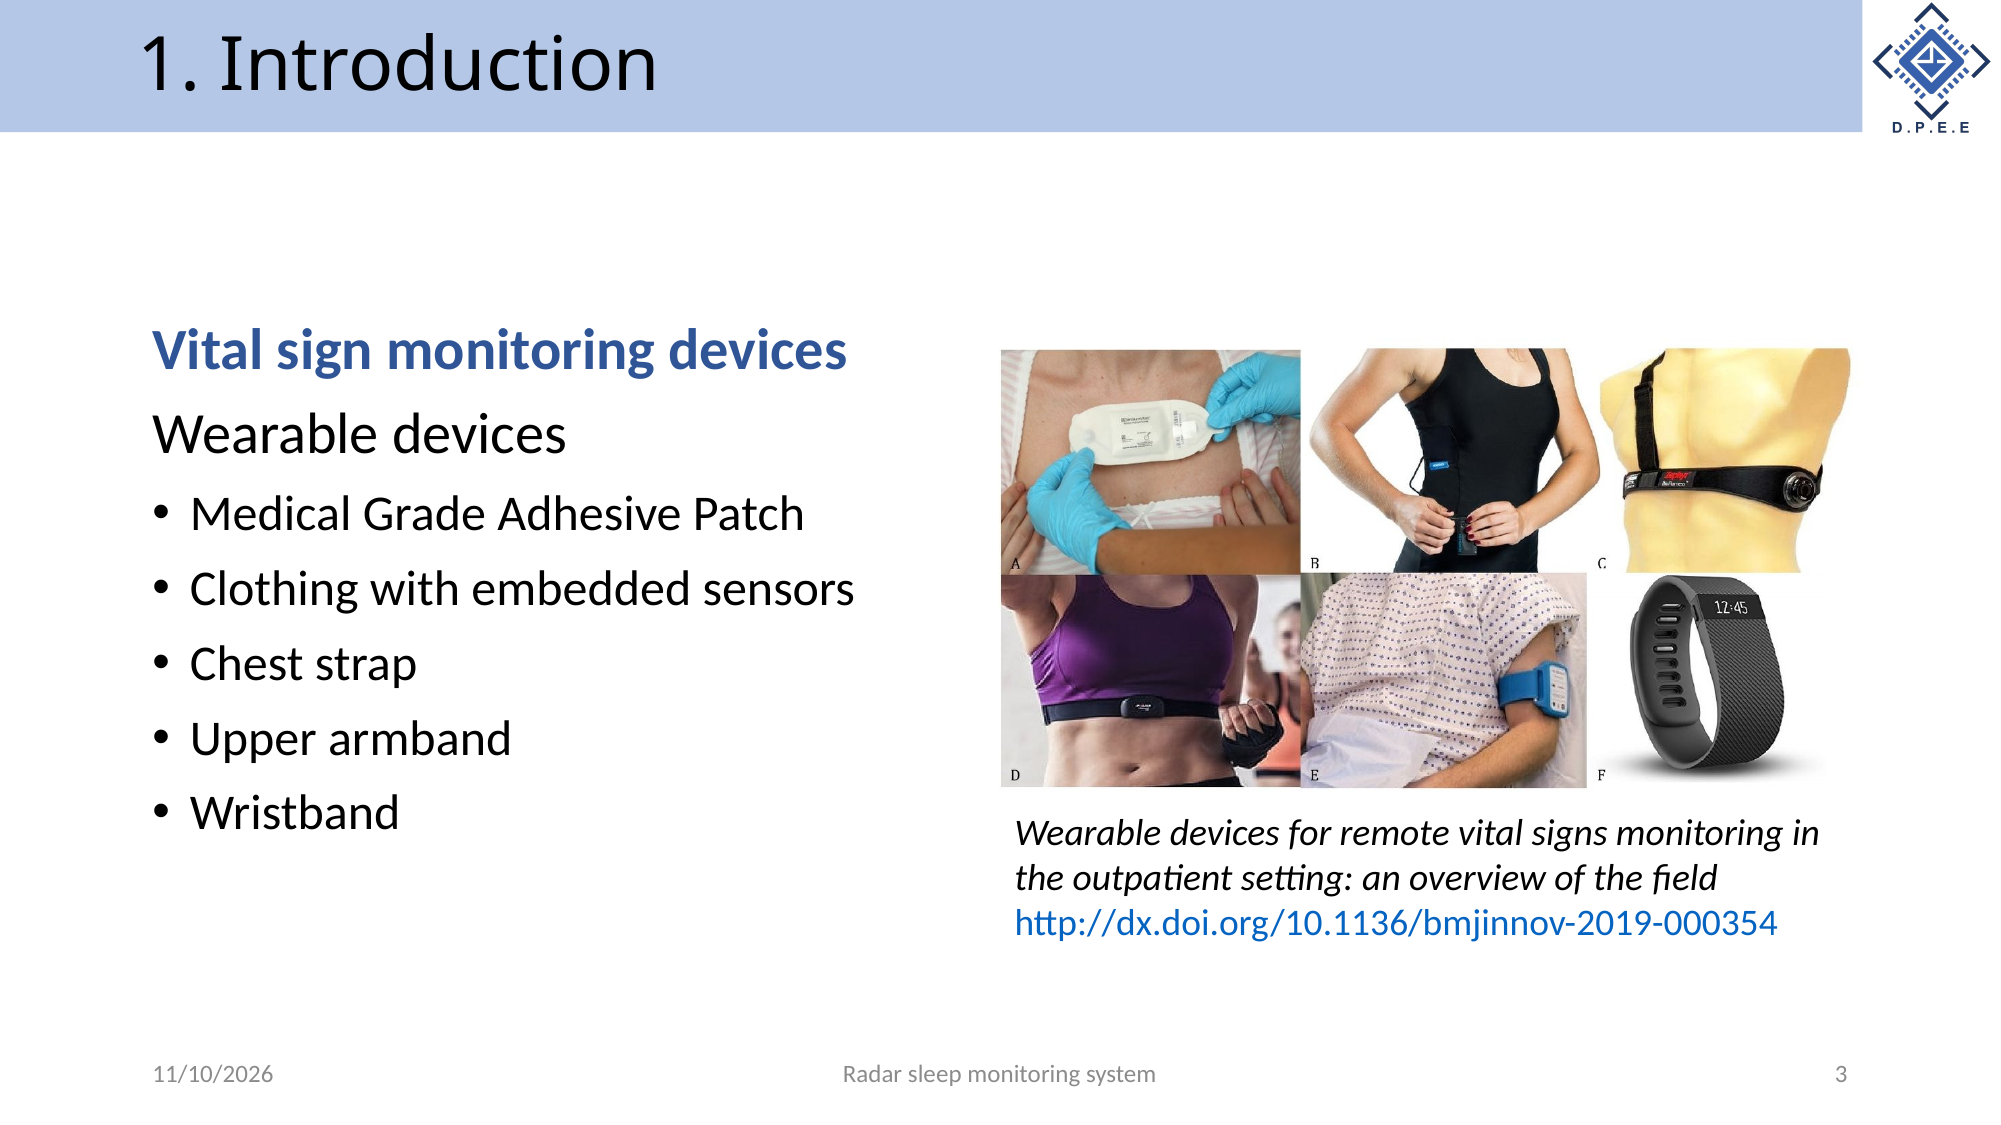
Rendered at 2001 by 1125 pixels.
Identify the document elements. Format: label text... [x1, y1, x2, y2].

list Vital sign monitoring devices Wearable devices Medical Grade Adhesive Patch Clothing with embedded sensors Chest strap Upper armband Wristband [137, 147, 1863, 1014]
picture [999, 338, 1863, 796]
text_box Wearable devices for remote vital signs monitoring in the outpatient setting: an overview of the field http://dx.doi.org/10.1136/bmjinnov-2019-000354 [999, 800, 1851, 951]
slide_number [137, 1042, 588, 1103]
footer Radar sleep monitoring system [662, 1042, 1338, 1103]
title 1. Introduction [0, 0, 1863, 133]
slide_number 3 [1412, 1042, 1863, 1103]
picture [1871, 1, 1992, 145]
